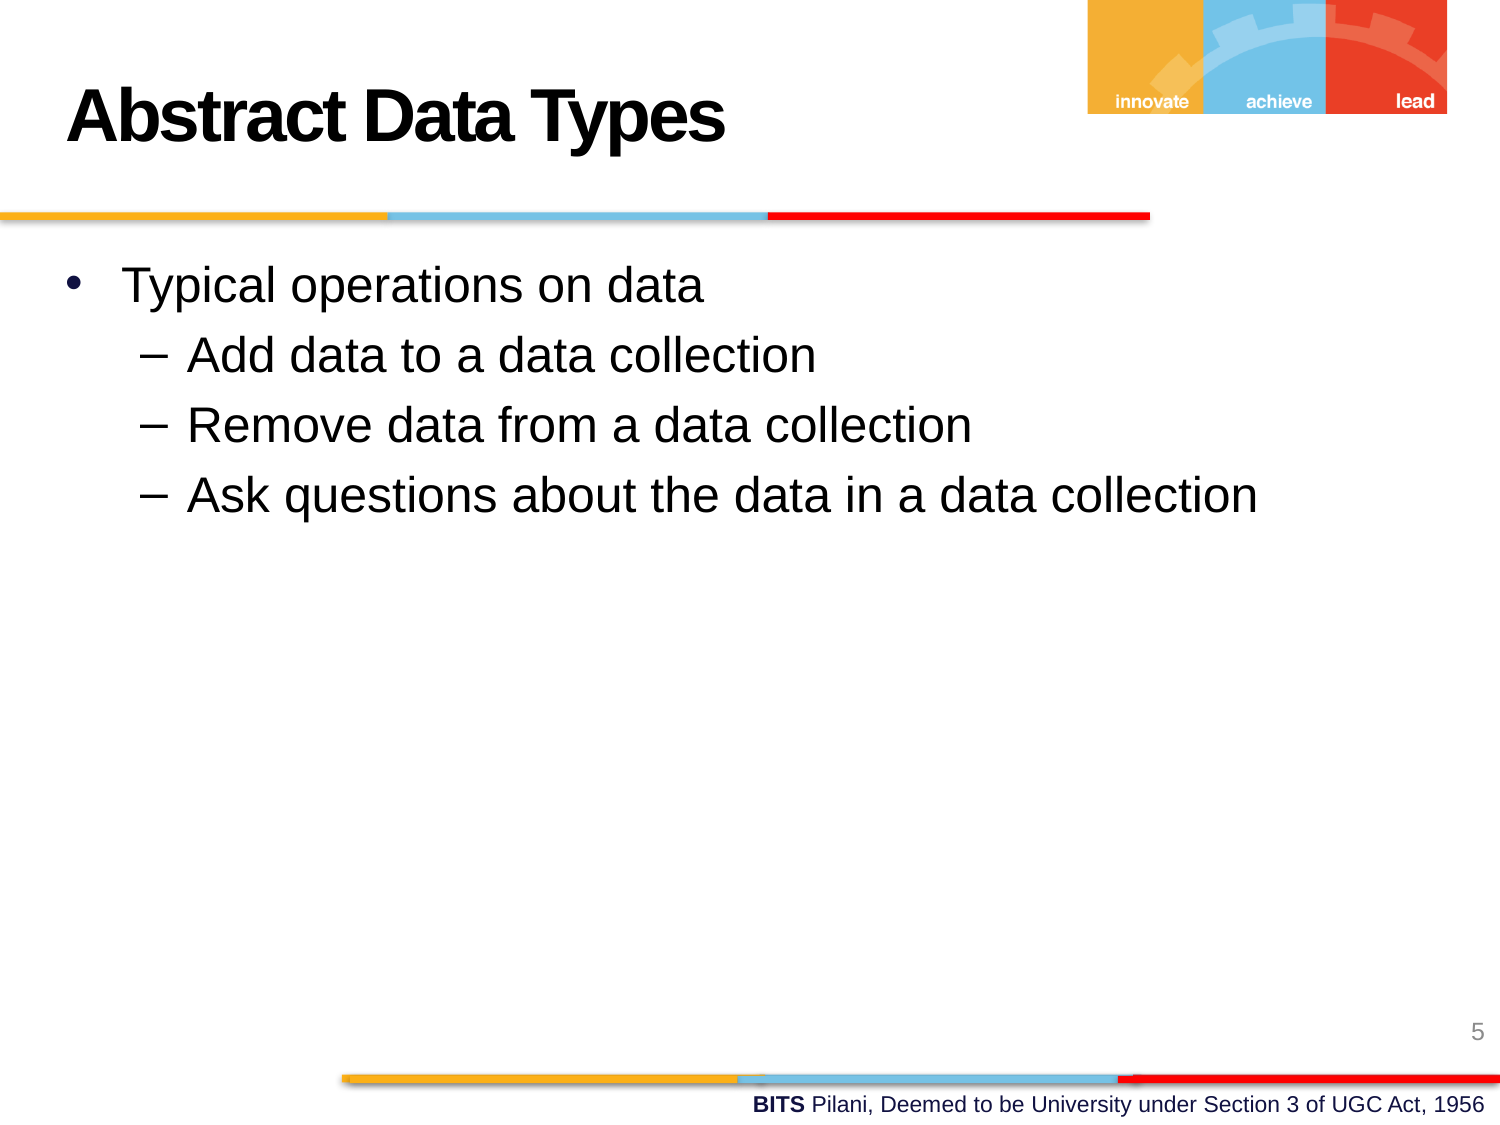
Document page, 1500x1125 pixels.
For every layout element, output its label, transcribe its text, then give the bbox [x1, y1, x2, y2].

picture [1087, 0, 1448, 114]
list Typical operations on data Add data to a data collection Remove data from a data collection Ask questions about the data in a data collection [50, 245, 1400, 988]
list Abstract Data Types [50, 24, 1088, 213]
slide_number 5 [1149, 1000, 1500, 1061]
